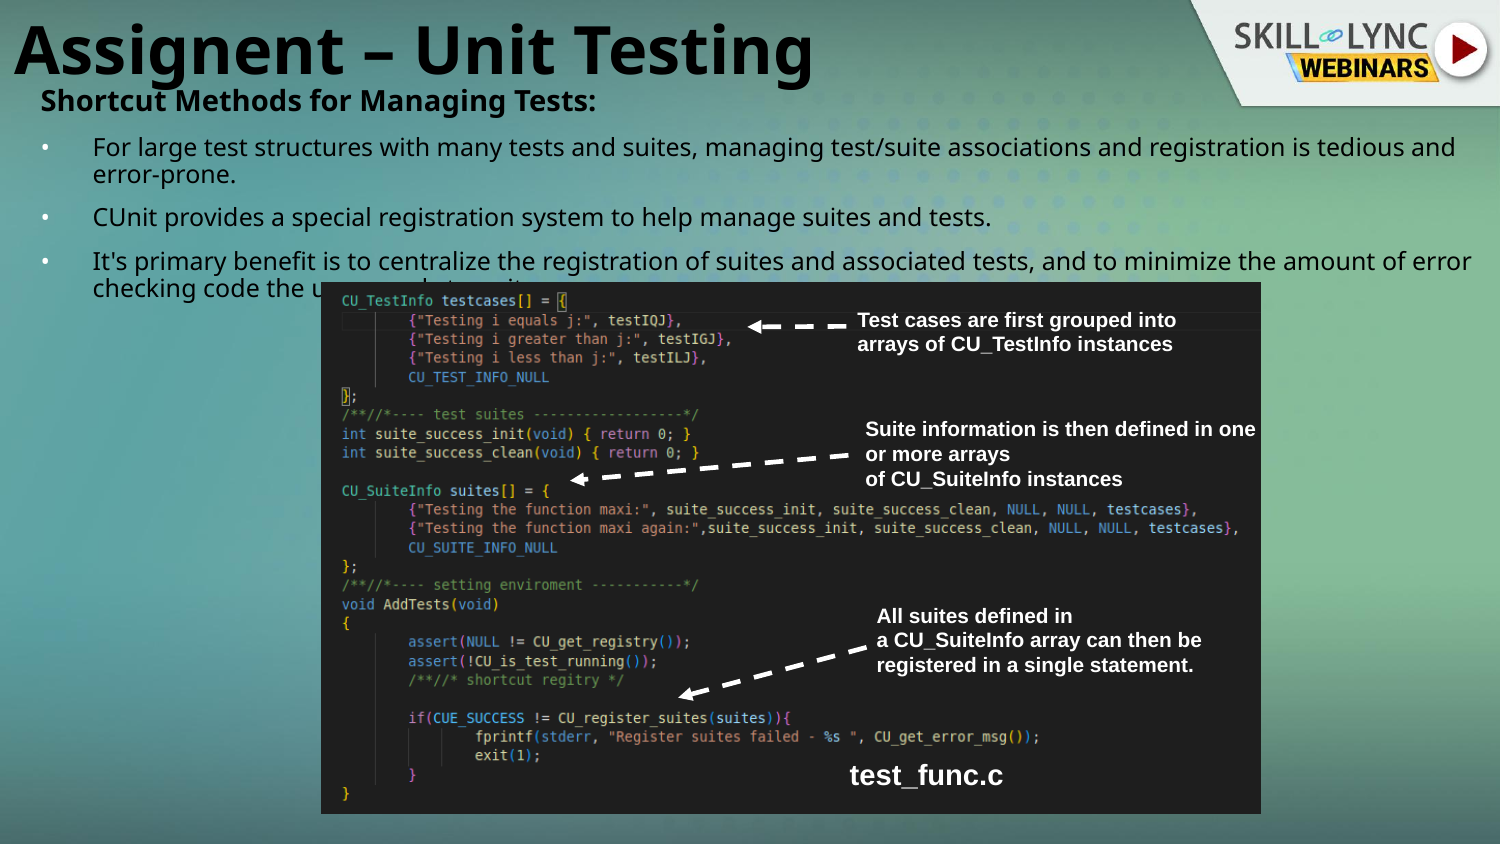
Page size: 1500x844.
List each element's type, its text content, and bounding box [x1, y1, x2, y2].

list Shortcut Methods for Managing Tests: For large test structures with many tests and suites, managing test/suite associations and registration is tedious and error-prone. CUnit provides a special registration system to help manage suites and tests. It's primary benefit is to centralize the registration of suites and associated tests, and to minimize the amount of error checking code the user needs to write. [6, 81, 1494, 755]
title Assignent – Unit Testing [3, 15, 1298, 91]
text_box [321, 282, 1288, 814]
picture [0, 0, 1500, 844]
